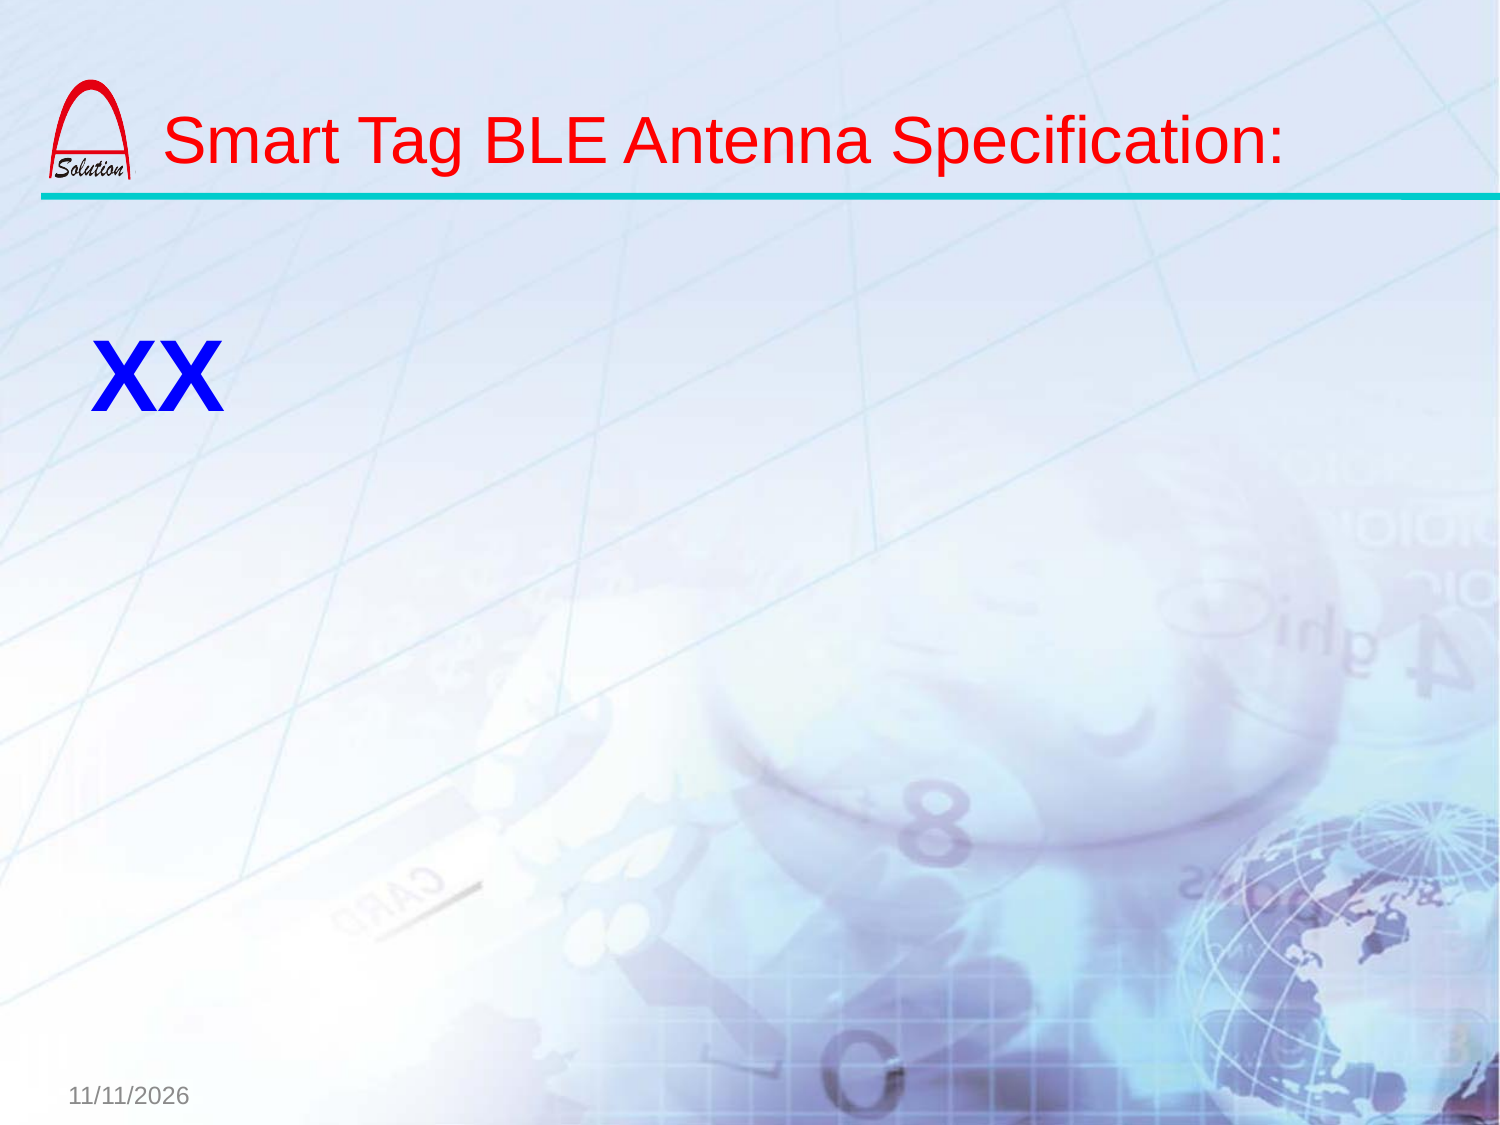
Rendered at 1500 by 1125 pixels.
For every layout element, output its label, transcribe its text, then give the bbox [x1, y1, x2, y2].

list XX [75, 231, 1425, 1066]
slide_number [53, 1065, 404, 1125]
picture [0, 0, 1500, 1125]
title Smart Tag BLE Antenna Specification: [147, 78, 1425, 197]
